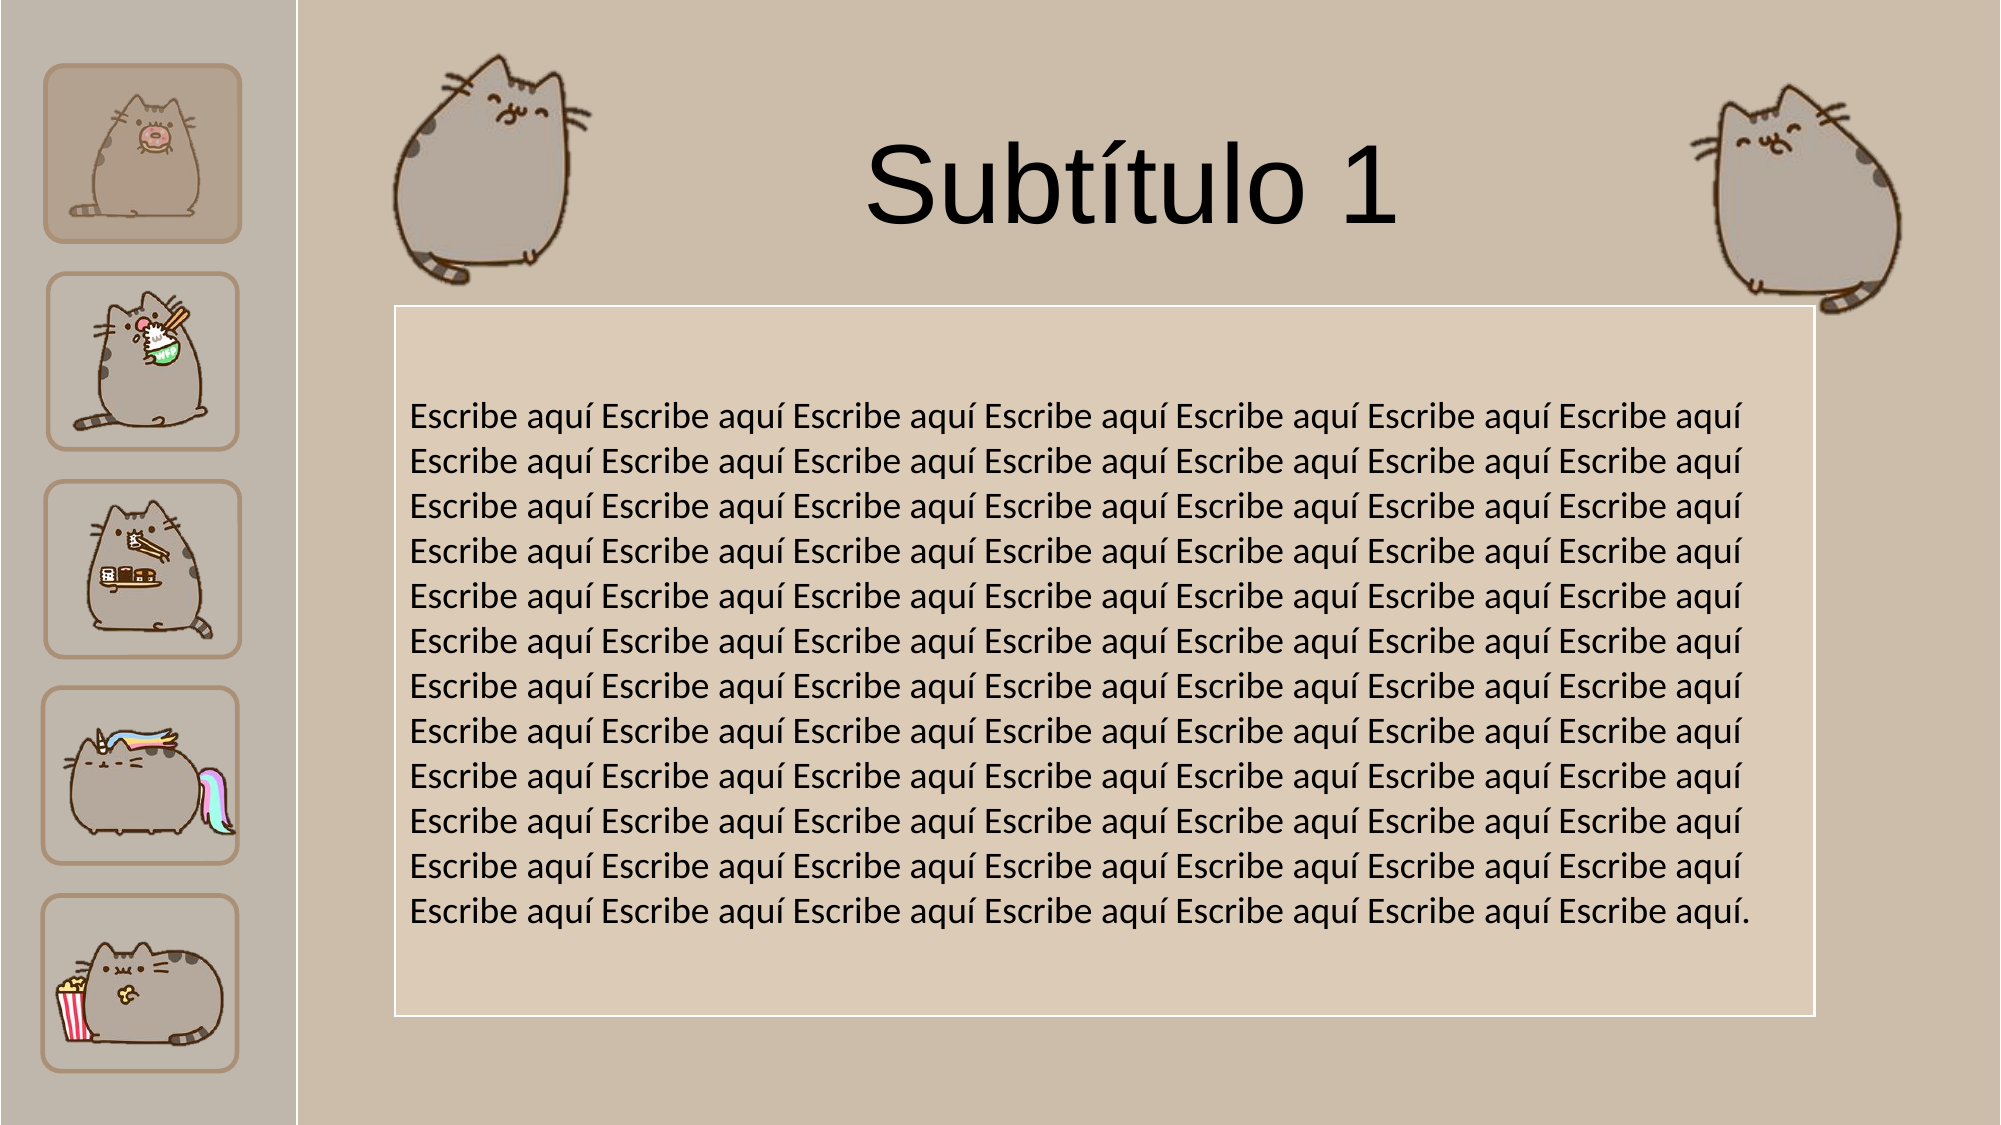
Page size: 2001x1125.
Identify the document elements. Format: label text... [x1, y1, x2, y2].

text_box Subtítulo 1 [667, 103, 1609, 254]
picture [317, 20, 663, 323]
picture [42, 271, 227, 457]
text_box Escribe aquí Escribe aquí Escribe aquí Escribe aquí Escribe aquí Escribe aquí Escribe aquí Escribe aquí Escribe aquí Escribe aquí Escribe aquí Escribe aquí Escribe aquí Escribe aquí Escribe aquí Escribe aquí Escribe aquí Escribe aquí Escribe aquí Escribe aquí Escribe aquí Escribe aquí Escribe aquí Escribe aquí Escribe aquí Escribe aquí Escribe aquí Escribe aquí Escribe aquí Escribe aquí Escribe aquí Escribe aquí Escribe aquí Escribe aquí Escribe aquí Escribe aquí Escribe aquí Escribe aquí Escribe aquí Escribe aquí Escribe aquí Escribe aquí Escribe aquí Escribe aquí Escribe aquí Escribe aquí Escribe aquí Escribe aquí Escribe aquí Escribe aquí Escribe aquí Escribe aquí Escribe aquí Escribe aquí Escribe aquí Escribe aquí Escribe aquí Escribe aquí Escribe aquí Escribe aquí Escribe aquí Escribe aquí Escribe aquí Escribe aquí Escribe aquí Escribe aquí Escribe aquí Escribe aquí Escribe aquí Escribe aquí Escribe aquí Escribe aquí Escribe aquí Escribe aquí Escribe aquí Escribe aquí Escribe aquí Escribe aquí Escribe aquí Escribe aquí Escribe aquí Escribe aquí Escribe aquí Escribe aquí. [394, 305, 1815, 1017]
text_box [42, 895, 237, 1066]
text_box [43, 687, 235, 861]
picture [1614, 50, 1983, 353]
text_box [0, 0, 298, 1125]
text_box [45, 65, 233, 240]
picture [38, 476, 259, 658]
text_box [230, 277, 238, 445]
picture [61, 71, 241, 248]
picture [53, 698, 244, 855]
picture [45, 918, 227, 1068]
